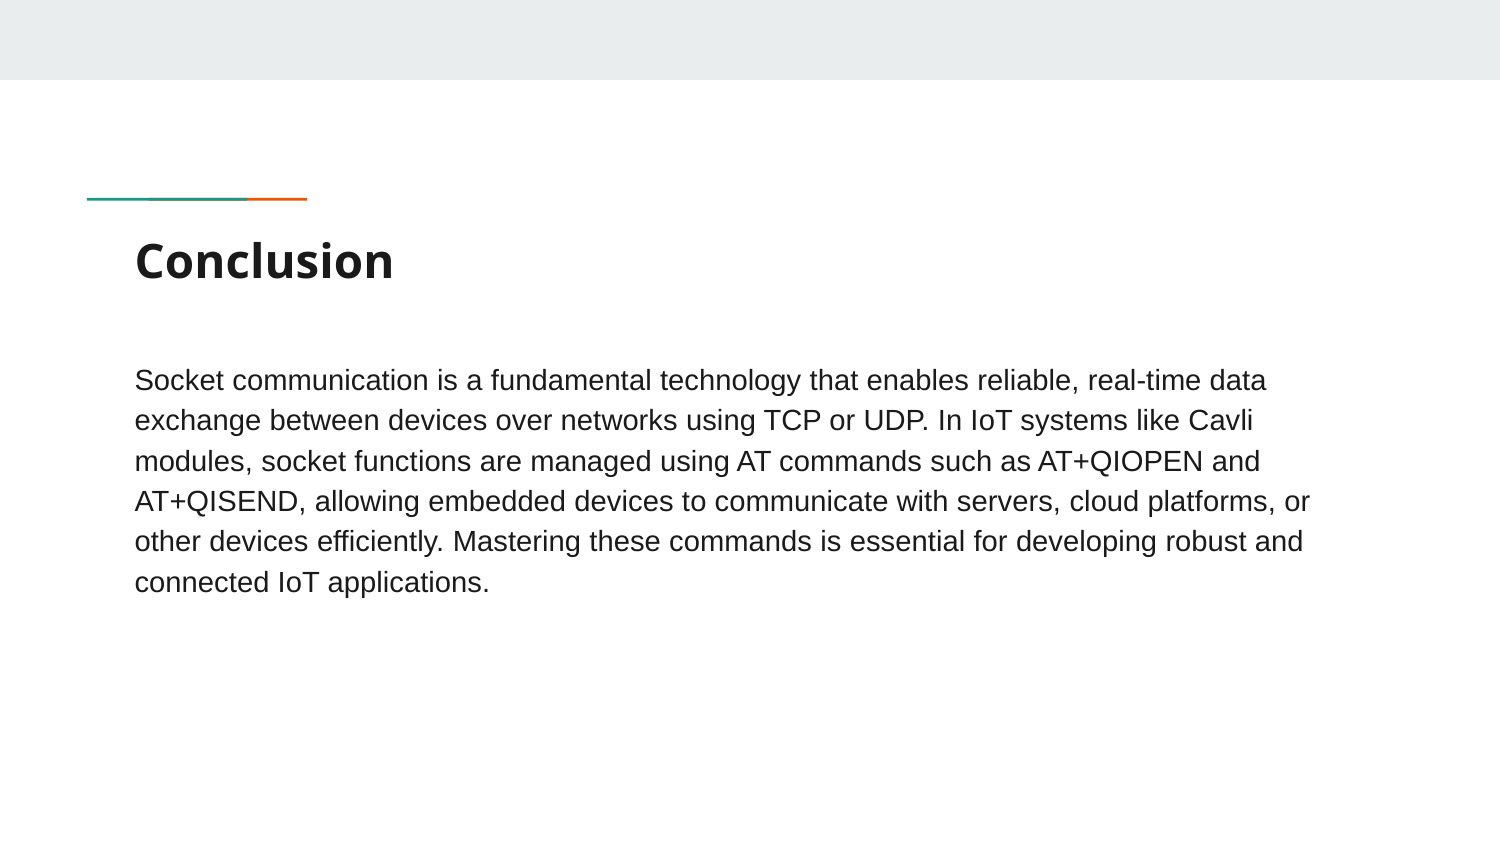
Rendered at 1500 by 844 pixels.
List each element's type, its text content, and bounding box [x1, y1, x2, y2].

list Socket communication is a fundamental technology that enables reliable, real-time data exchange between devices over networks using TCP or UDP. In IoT systems like Cavli modules, socket functions are managed using AT commands such as AT+QIOPEN and AT+QISEND, allowing embedded devices to communicate with servers, cloud platforms, or other devices efficiently. Mastering these commands is essential for developing robust and connected IoT applications. [119, 341, 1381, 712]
title Conclusion [119, 216, 1381, 305]
